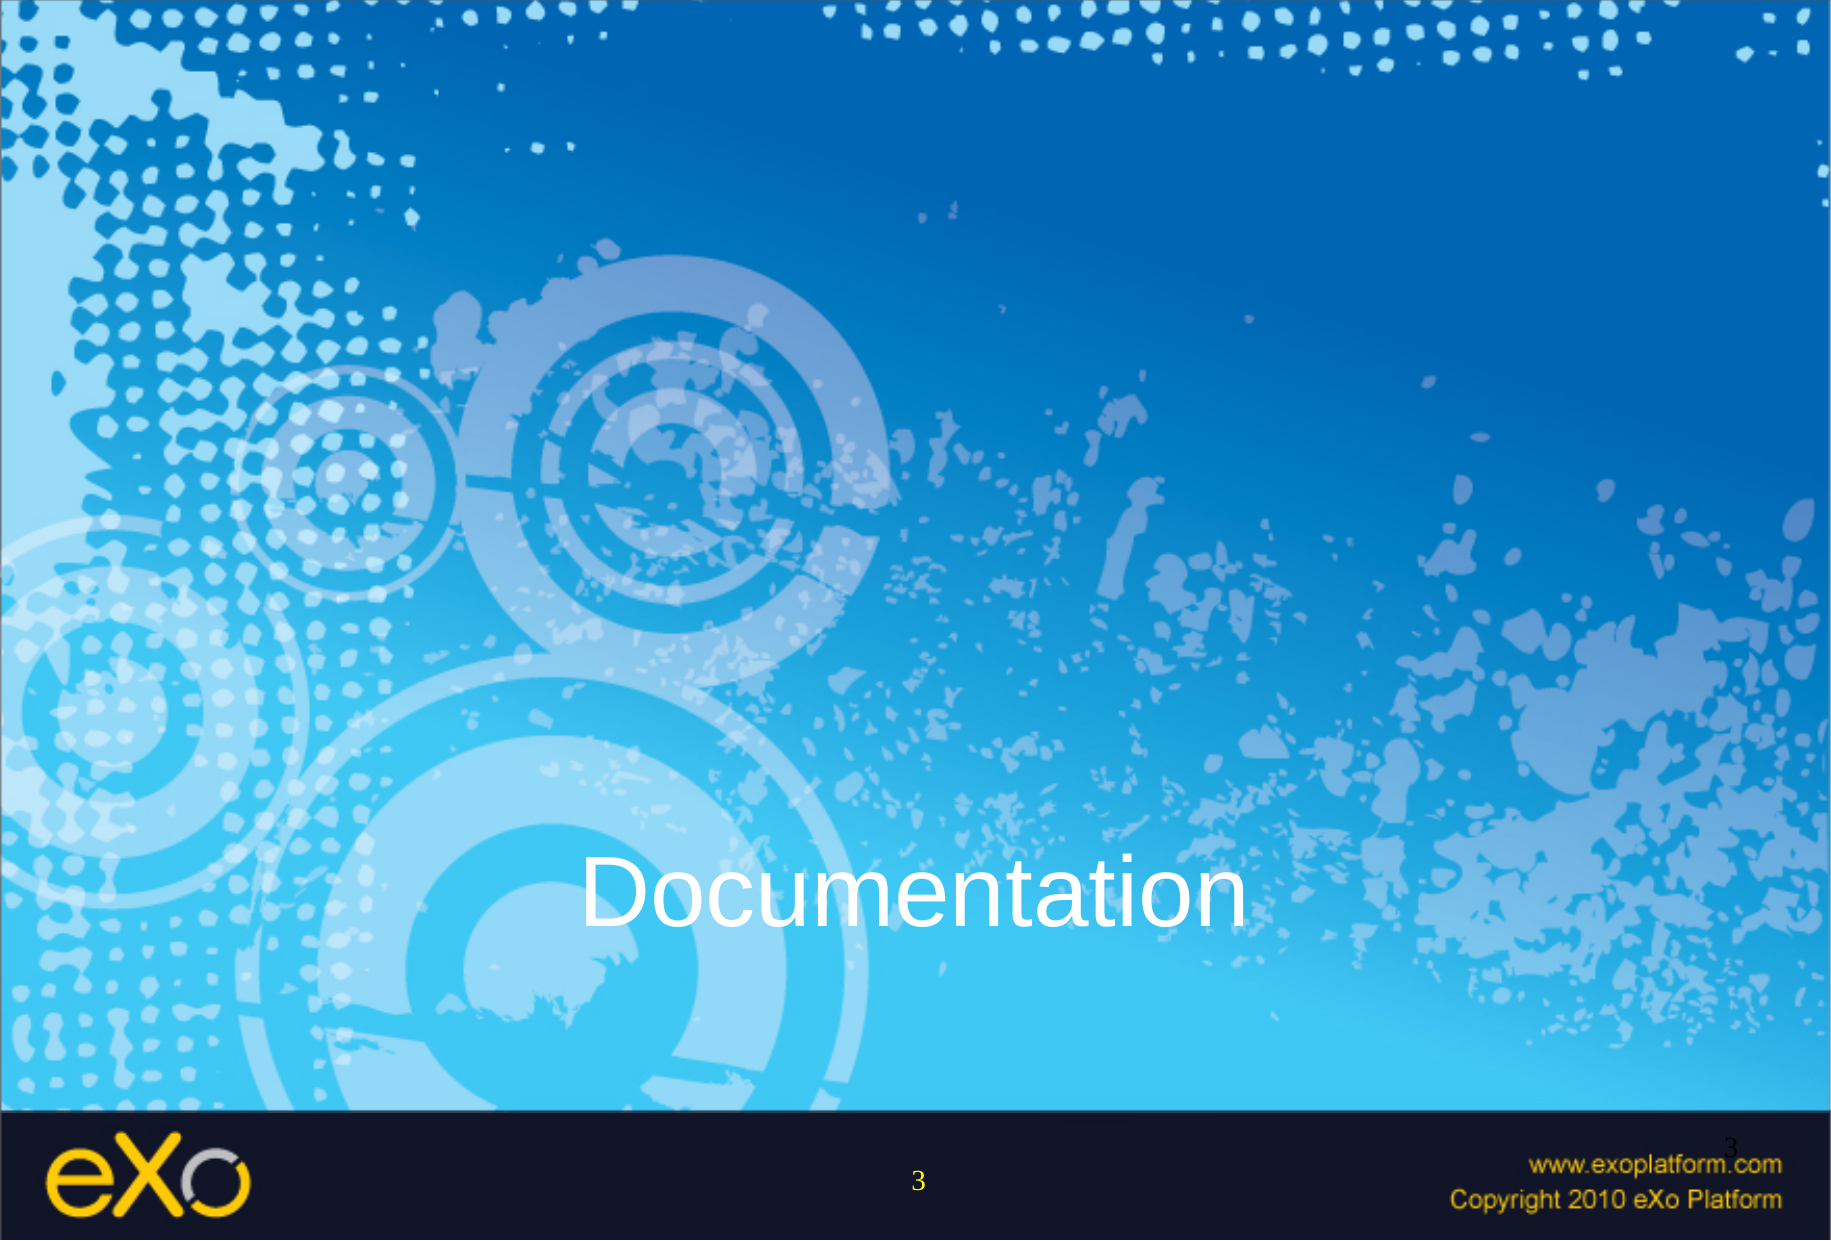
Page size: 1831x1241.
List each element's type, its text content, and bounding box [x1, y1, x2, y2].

text_box 3 [1312, 1129, 1739, 1215]
text_box Documentation [90, 769, 1738, 1015]
picture [0, 0, 1831, 1240]
